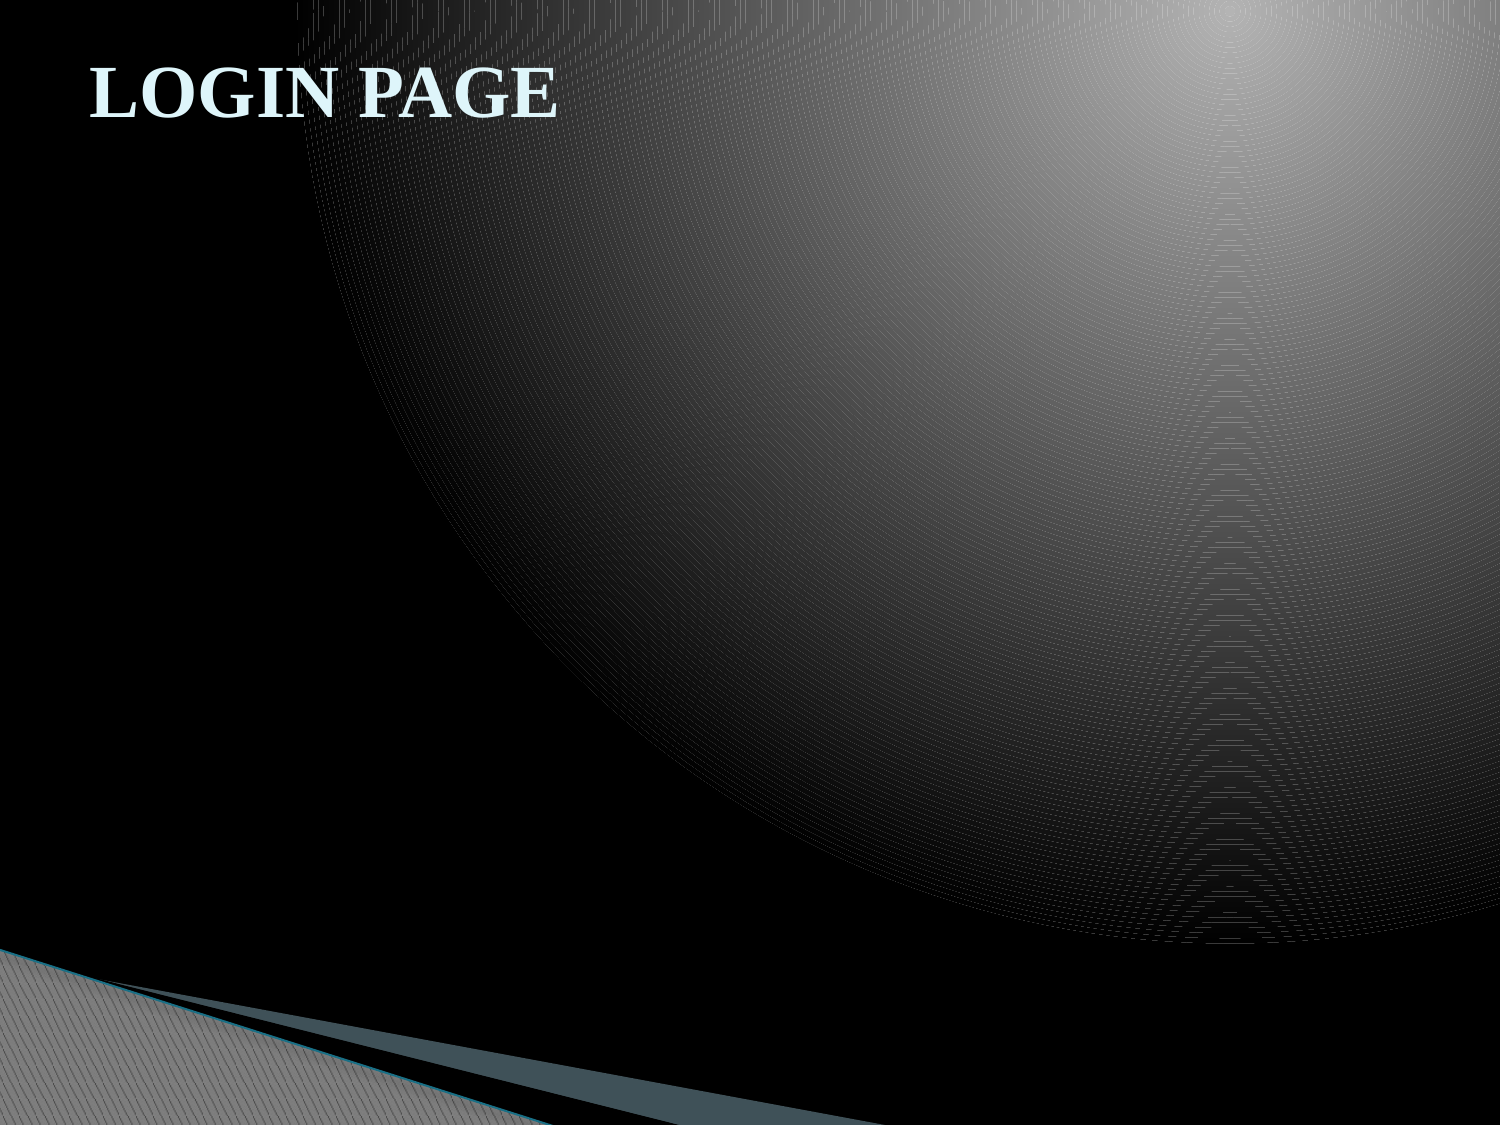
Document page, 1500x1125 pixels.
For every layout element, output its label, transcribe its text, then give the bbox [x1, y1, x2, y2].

title LOGIN PAGE [75, 24, 1425, 149]
picture [0, 952, 543, 1125]
